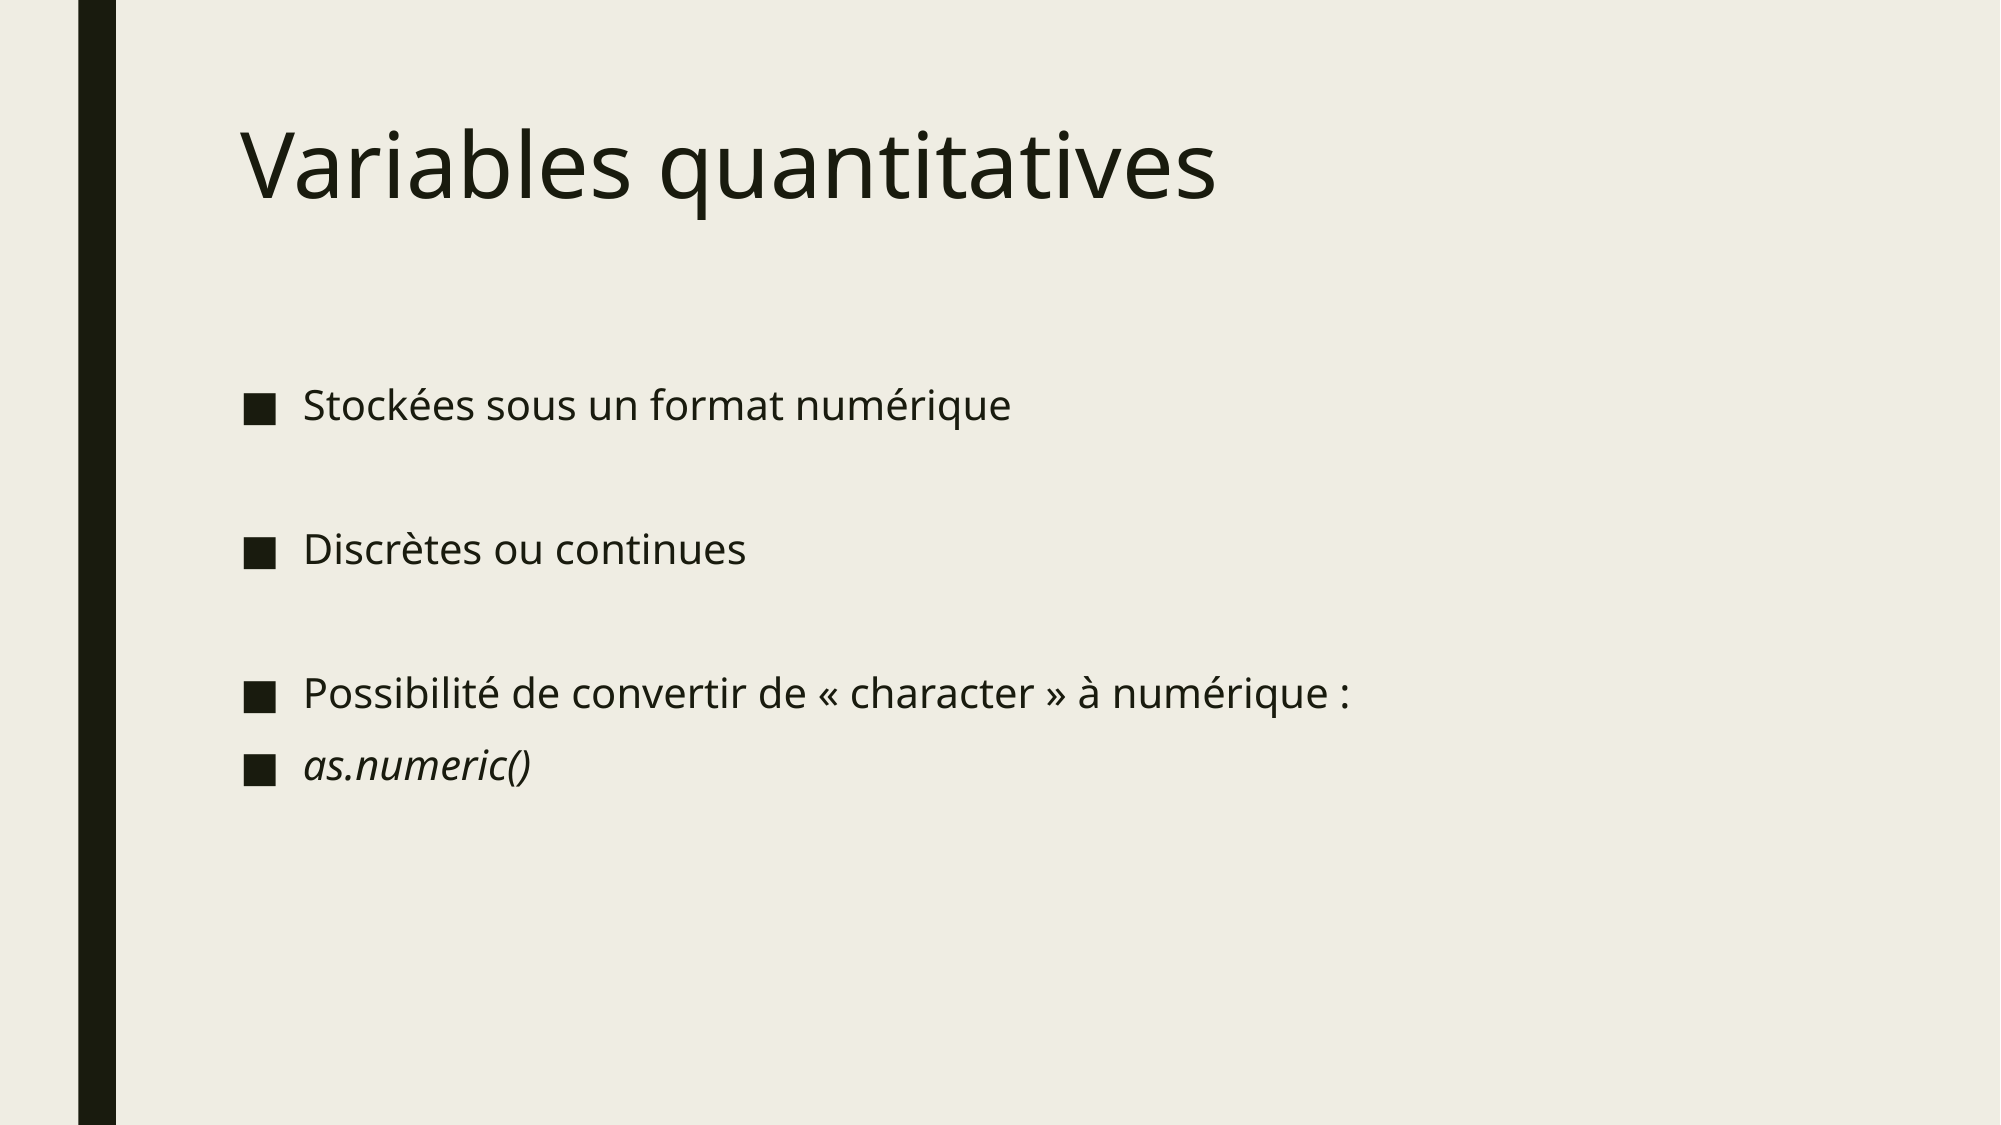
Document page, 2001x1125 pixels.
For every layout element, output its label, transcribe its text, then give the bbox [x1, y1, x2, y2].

title Variables quantitatives [225, 112, 1800, 357]
list Stockées sous un format numérique Discrètes ou continues Possibilité de convertir de « character » à numérique : as.numeric() [225, 375, 1800, 963]
